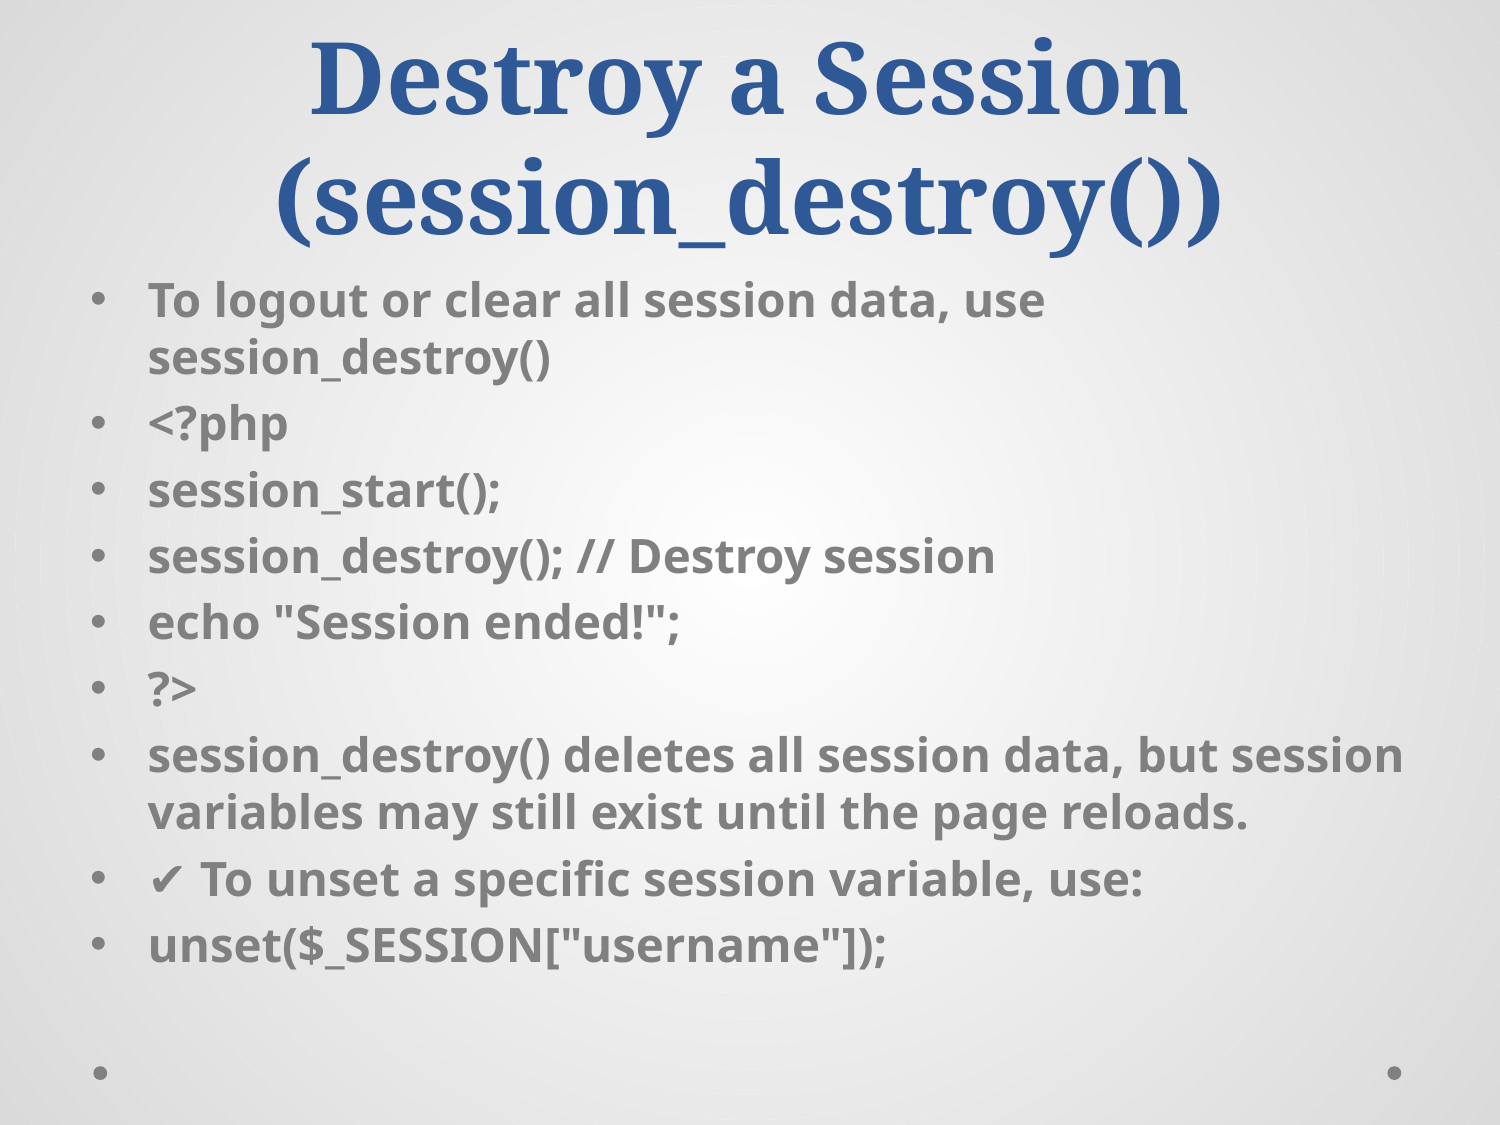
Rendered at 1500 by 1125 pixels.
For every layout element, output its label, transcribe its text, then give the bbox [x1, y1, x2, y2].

title Destroy a Session (session_destroy()) [75, 0, 1425, 262]
list To logout or clear all session data, use session_destroy() <?php session_start(); session_destroy(); // Destroy session echo "Session ended!"; ?> session_destroy() deletes all session data, but session variables may still exist until the page reloads. ✔ To unset a specific session variable, use: unset($_SESSION["username"]); [75, 262, 1425, 1005]
